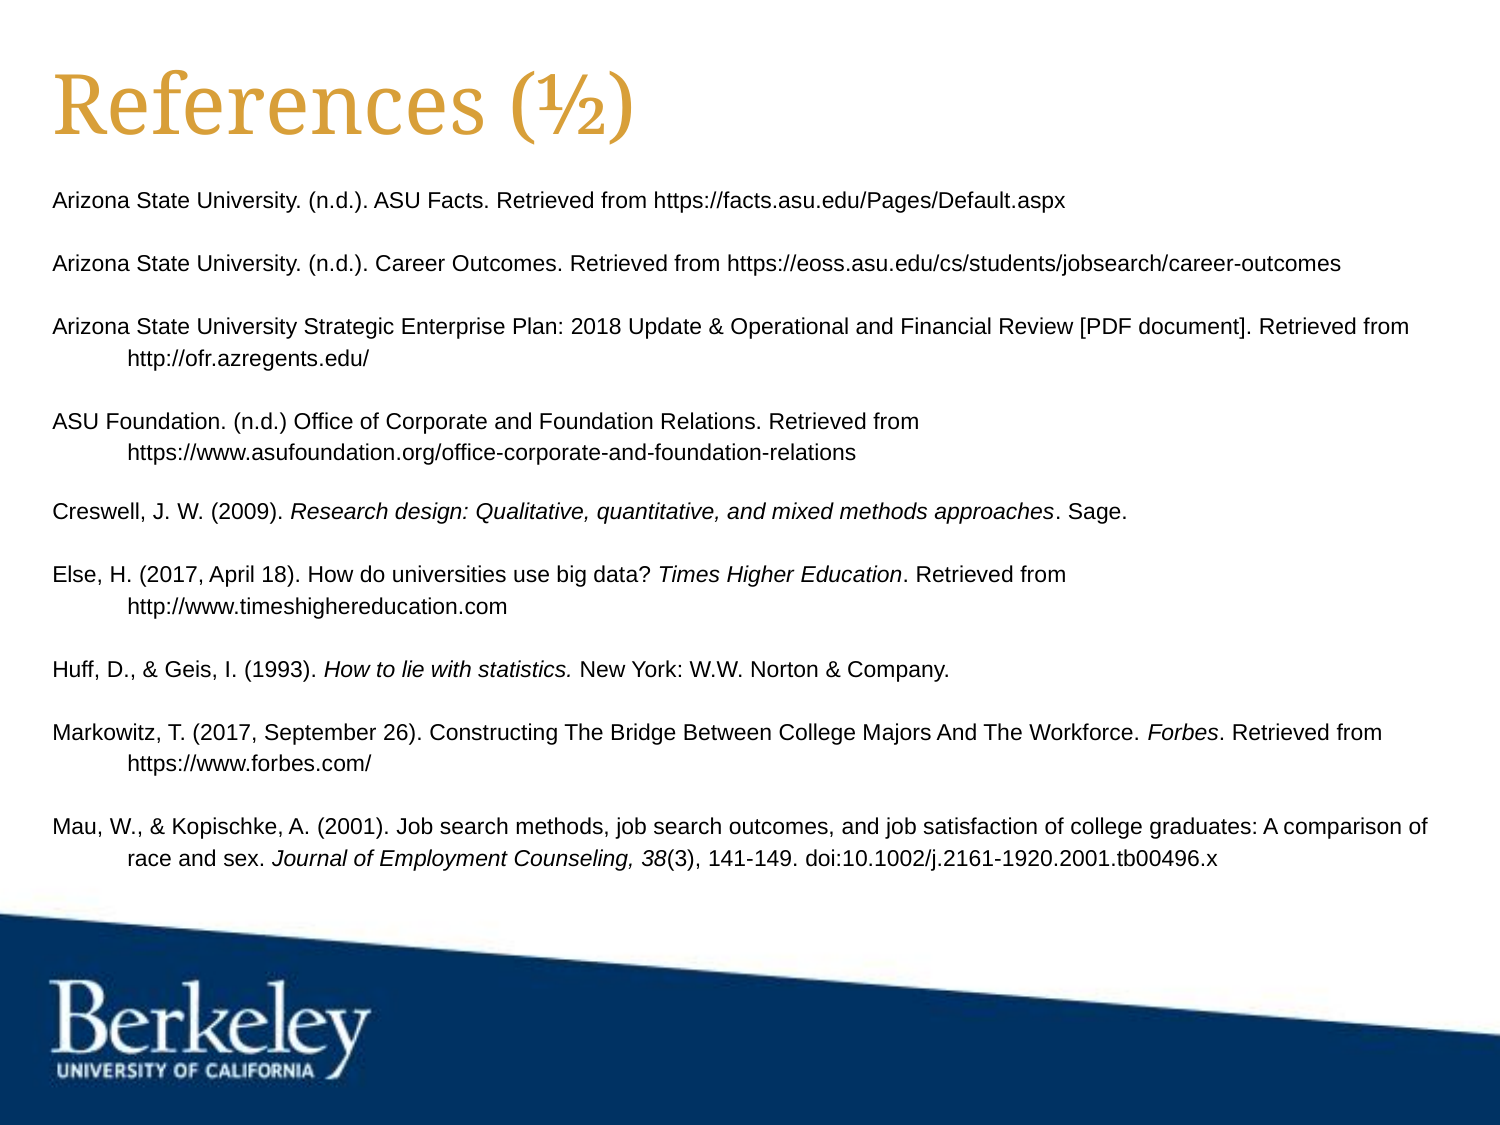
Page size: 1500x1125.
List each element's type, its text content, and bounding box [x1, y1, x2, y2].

picture [0, 0, 1500, 1125]
subtitle Arizona State University. (n.d.). ASU Facts. Retrieved from https://facts.asu.edu/Pages/Default.aspx Arizona State University. (n.d.). Career Outcomes. Retrieved from https://eoss.asu.edu/cs/students/jobsearch/career-outcomes Arizona State University Strategic Enterprise Plan: 2018 Update & Operational and Financial Review [PDF document]. Retrieved from http://ofr.azregents.edu/ ASU Foundation. (n.d.) Office of Corporate and Foundation Relations. Retrieved from https://www.asufoundation.org/office-corporate-and-foundation-relations Creswell, J. W. (2009). Research design: Qualitative, quantitative, and mixed methods approaches. Sage. Else, H. (2017, April 18). How do universities use big data? Times Higher Education. Retrieved from http://www.timeshighereducation.com Huff, D., & Geis, I. (1993). How to lie with statistics. New York: W.W. Norton & Company. Markowitz, T. (2017, September 26). Constructing The Bridge Between College Majors And The Workforce. Forbes. Retrieved from https://www.forbes.com/ Mau, W., & Kopischke, A. (2001). Job search methods, job search outcomes, and job satisfaction of college graduates: A comparison of race and sex. Journal of Employment Counseling, 38(3), 141-149. doi:10.1002/j.2161-1920.2001.tb00496.x [37, 166, 1463, 937]
title References (½) [37, 17, 1438, 167]
